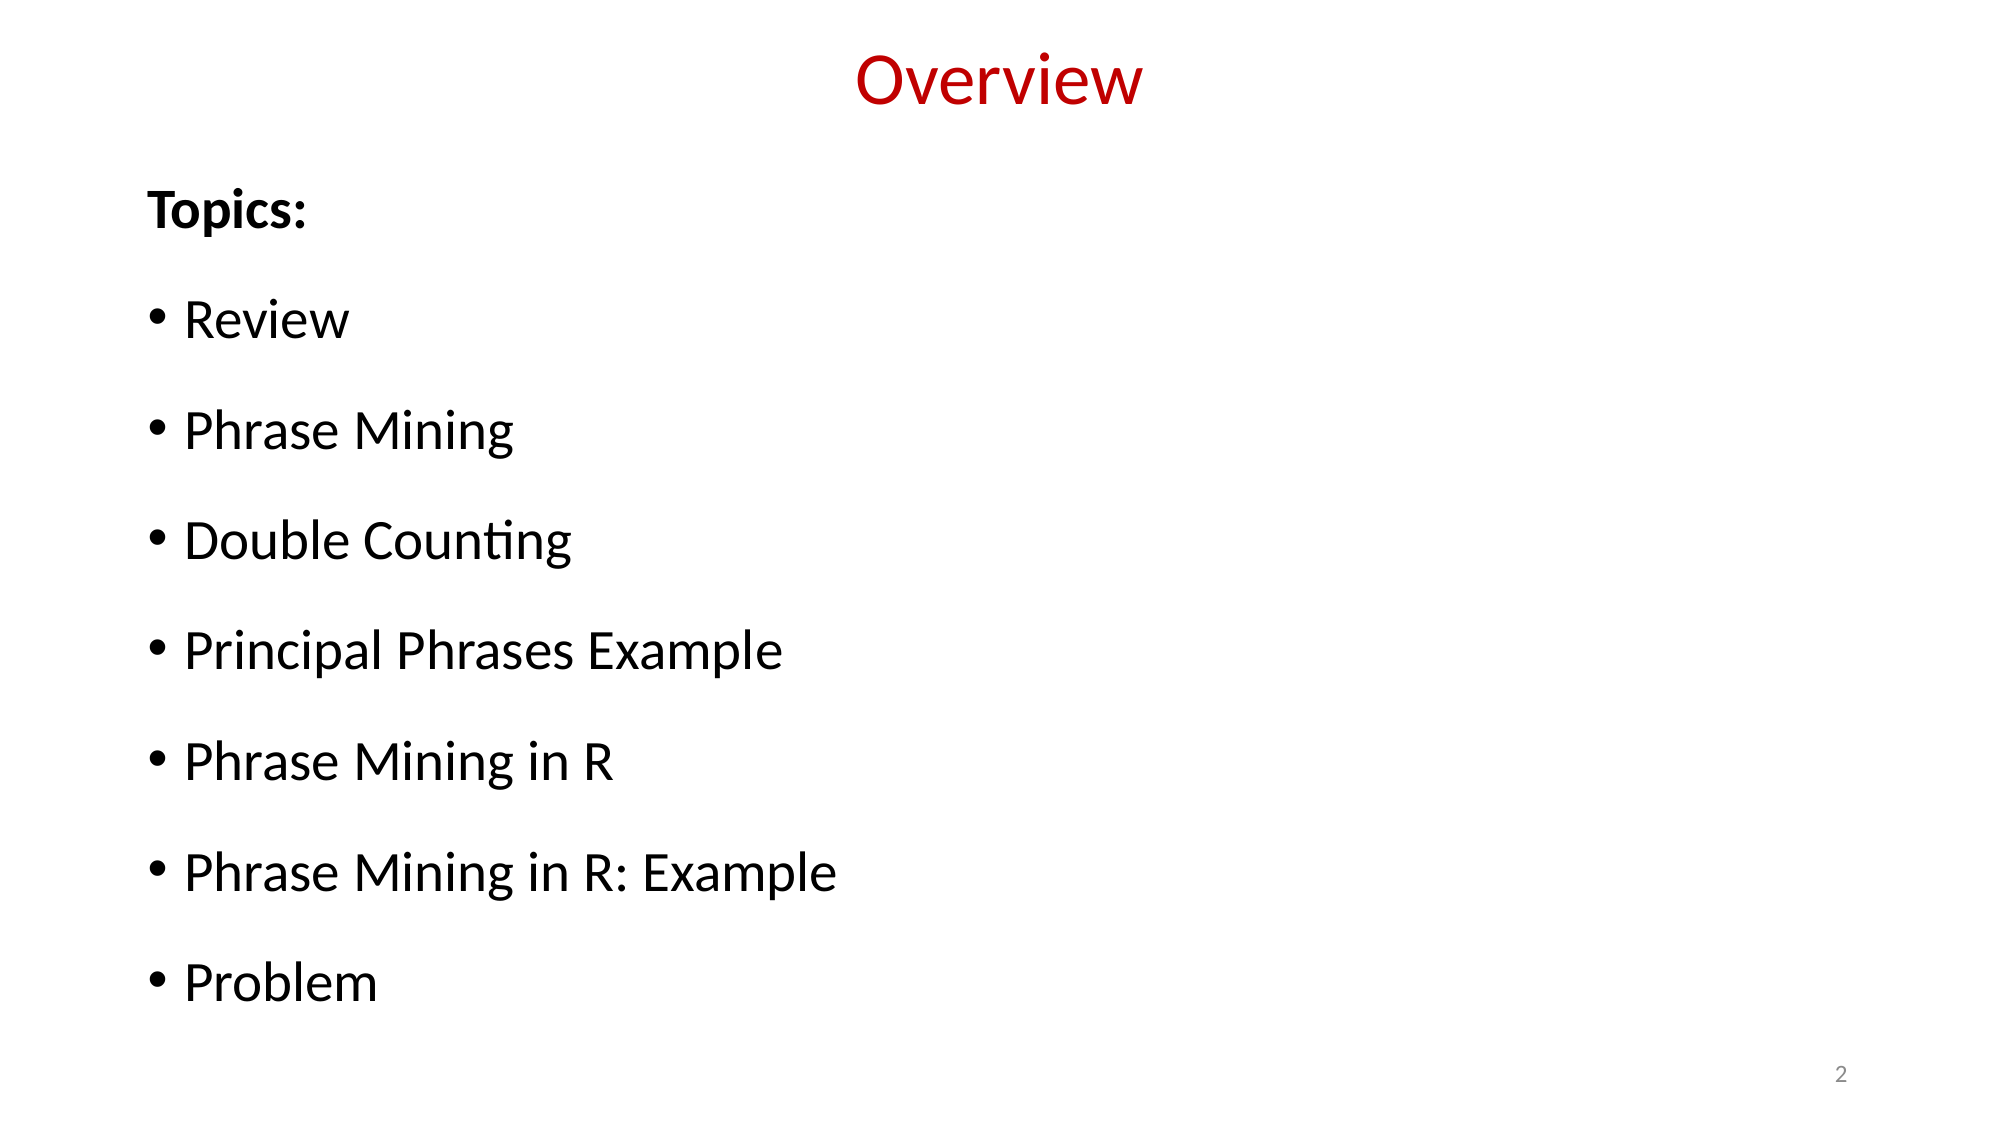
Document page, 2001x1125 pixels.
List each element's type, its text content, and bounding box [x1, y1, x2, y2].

text_box Overview [132, 22, 1868, 128]
list Topics: Review Phrase Mining Double Counting Principal Phrases Example Phrase Mining in R Phrase Mining in R: Example Problem [132, 149, 1863, 1026]
slide_number 2 [1412, 1042, 1863, 1103]
